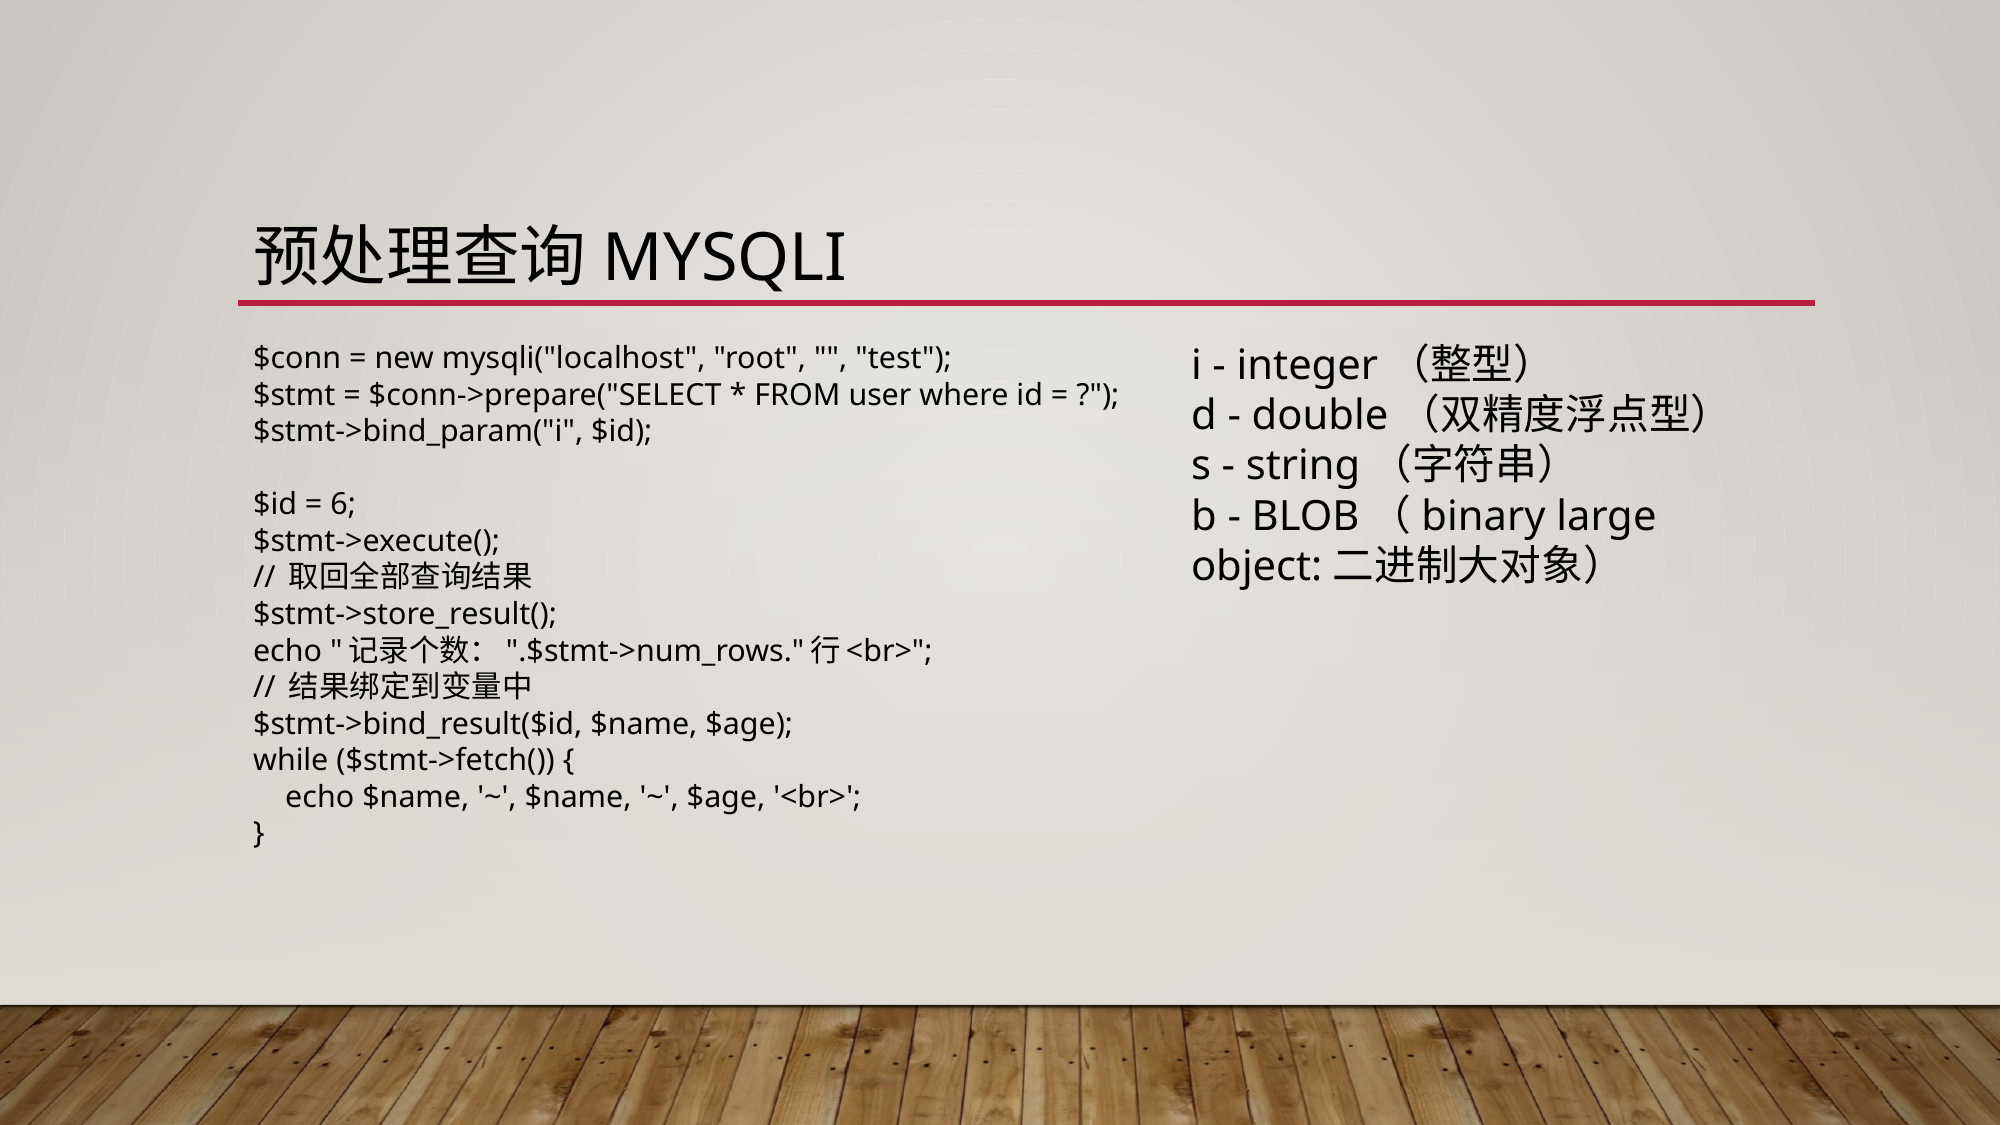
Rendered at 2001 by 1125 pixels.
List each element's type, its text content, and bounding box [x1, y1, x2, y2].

text_box i - integer（整型） d - double（双精度浮点型） s - string（字符串） b - BLOB（binary large object:二进制大对象） [1176, 330, 1778, 895]
picture [0, 1005, 2000, 1125]
title 预处理查询mysqli [238, 215, 1814, 305]
list $conn = new mysqli("localhost", "root", "", "test"); $stmt = $conn->prepare("SELECT * FROM user where id = ?"); $stmt->bind_param("i", $id); $id = 6; $stmt->execute(); // 取回全部查询结果 $stmt->store_result(); echo "记录个数：".$stmt->num_rows."行<br>"; // 结果绑定到变量中 $stmt->bind_result($id, $name, $age); while ($stmt->fetch()) { echo $name, '~', $name, '~', $age, '<br>'; } [238, 330, 1138, 897]
